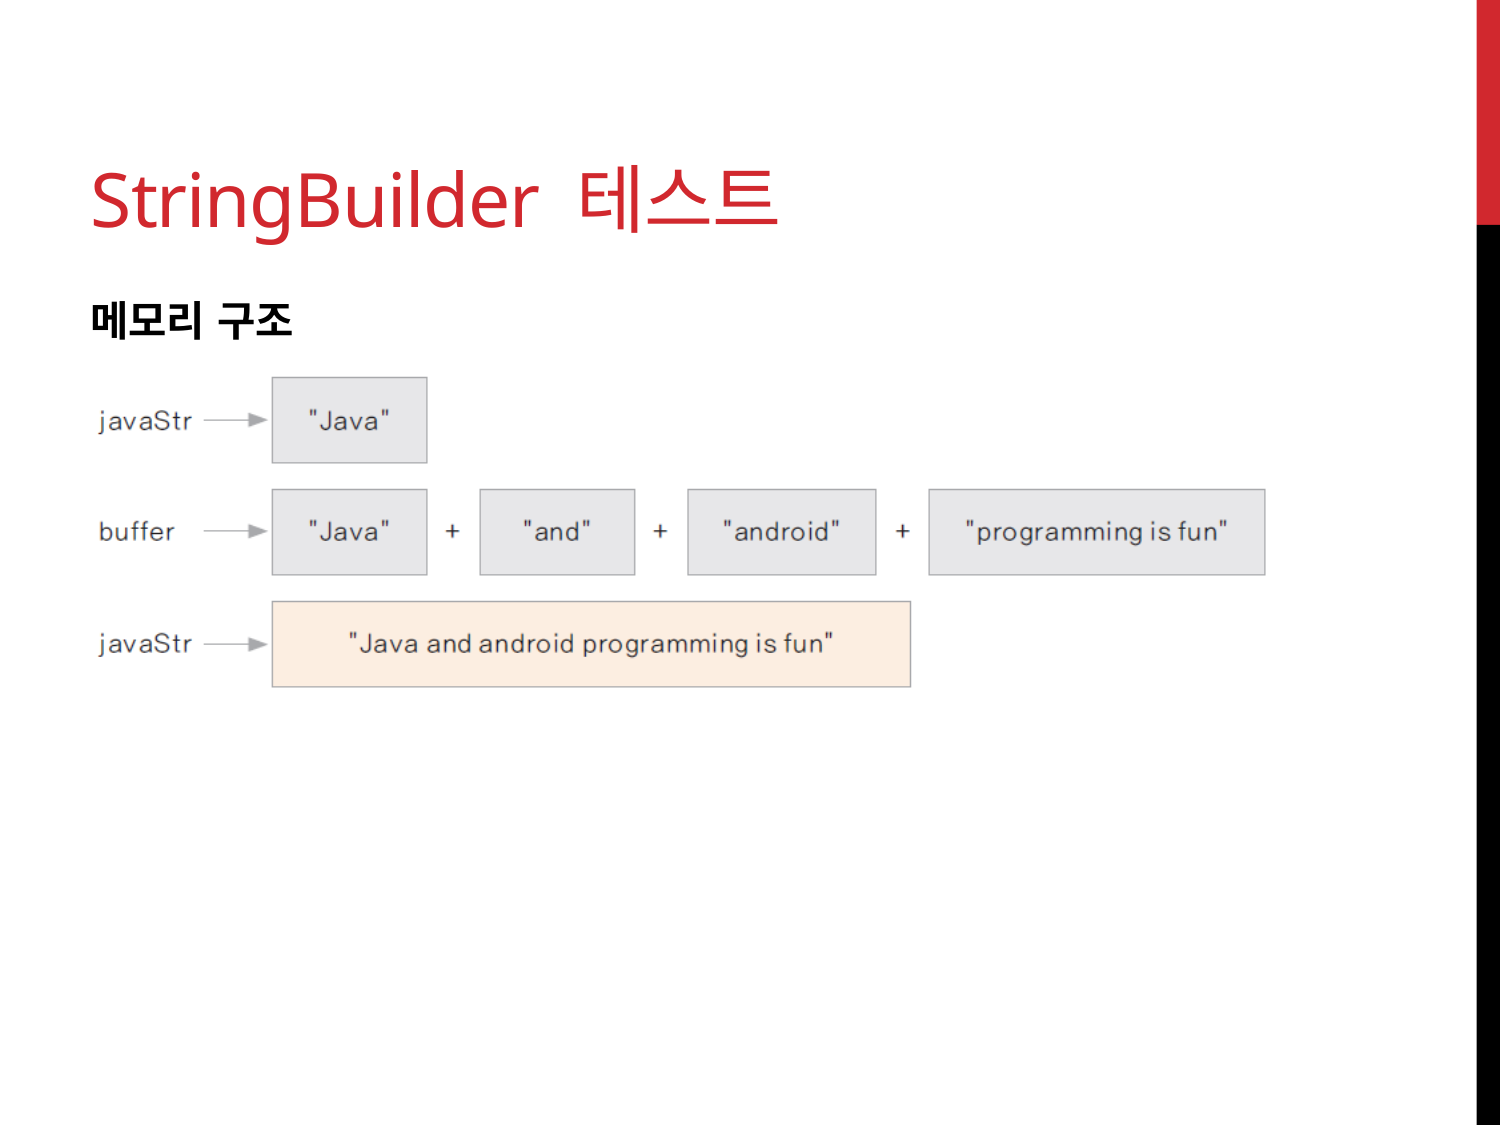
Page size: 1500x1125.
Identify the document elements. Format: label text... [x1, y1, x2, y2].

picture [87, 372, 1319, 702]
title StringBuilder 테스트 [75, 25, 1025, 250]
list 메모리 구조 [75, 287, 1325, 1005]
